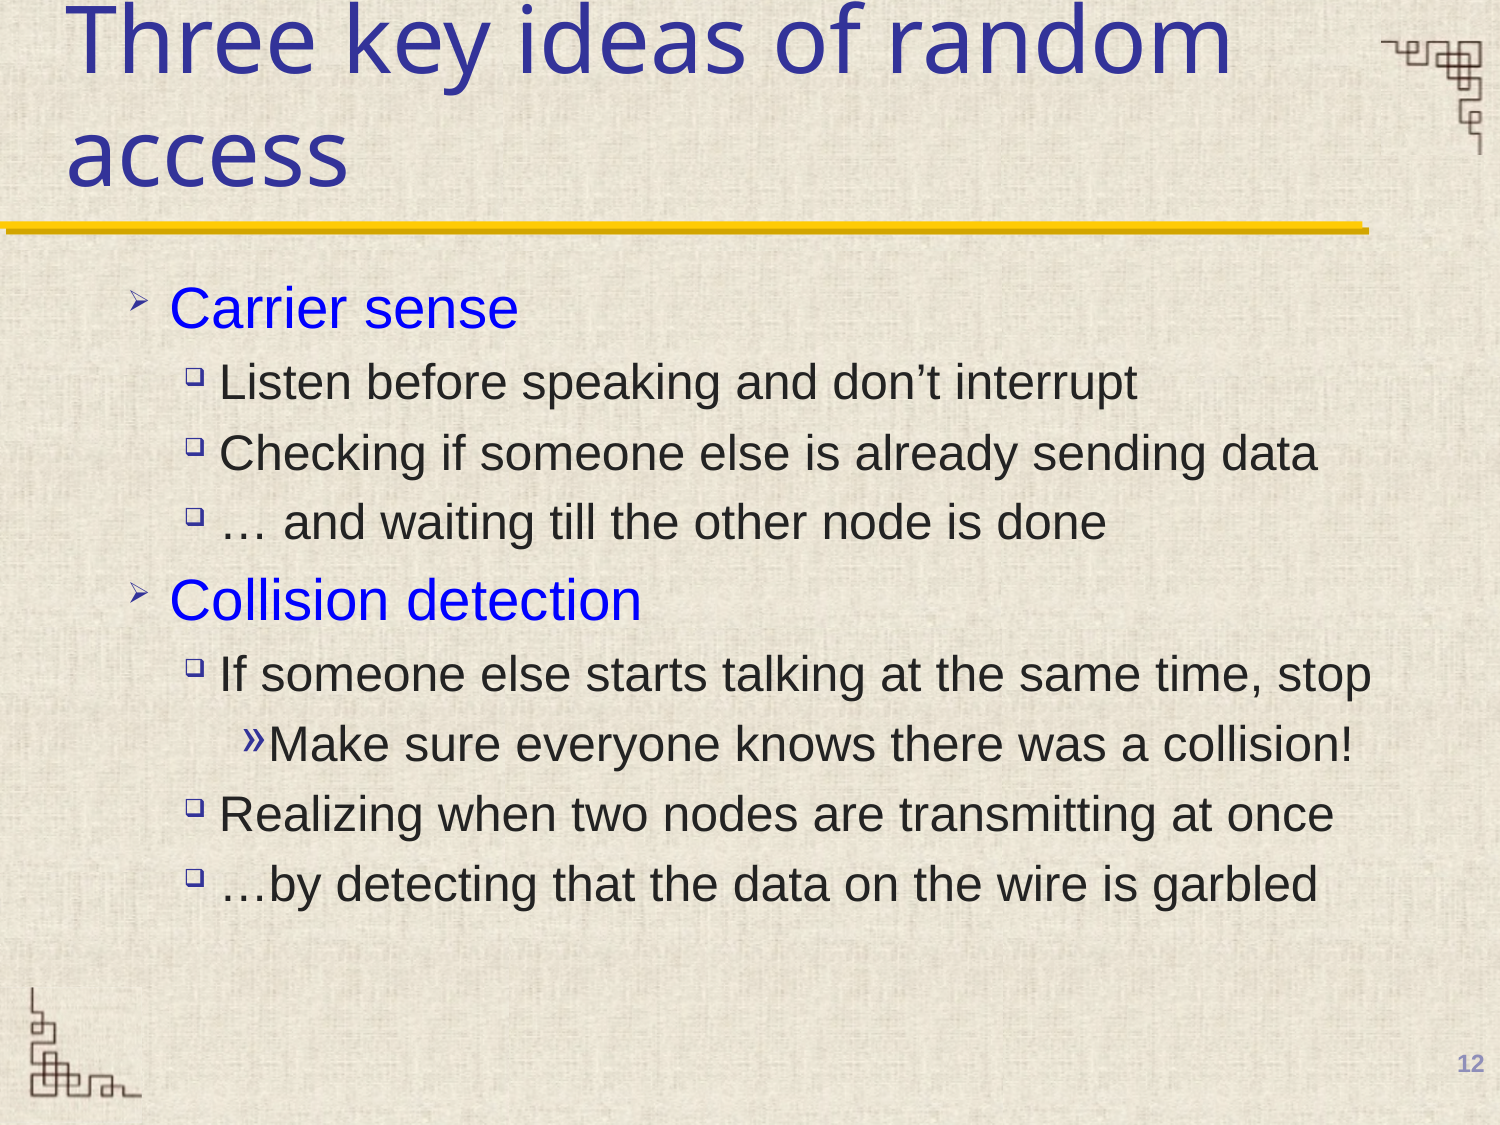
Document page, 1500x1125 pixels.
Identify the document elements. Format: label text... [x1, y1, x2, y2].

picture [0, 0, 1500, 1125]
picture [0, 988, 141, 1122]
slide_number 12 [1400, 1025, 1500, 1100]
list Carrier sense Listen before speaking and don’t interrupt Checking if someone else is already sending data … and waiting till the other node is done Collision detection If someone else starts talking at the same time, stop Make sure everyone knows there was a collision! Realizing when two nodes are transmitting at once …by detecting that the data on the wire is garbled [112, 262, 1413, 988]
title Three key ideas of random access [49, 24, 1451, 213]
